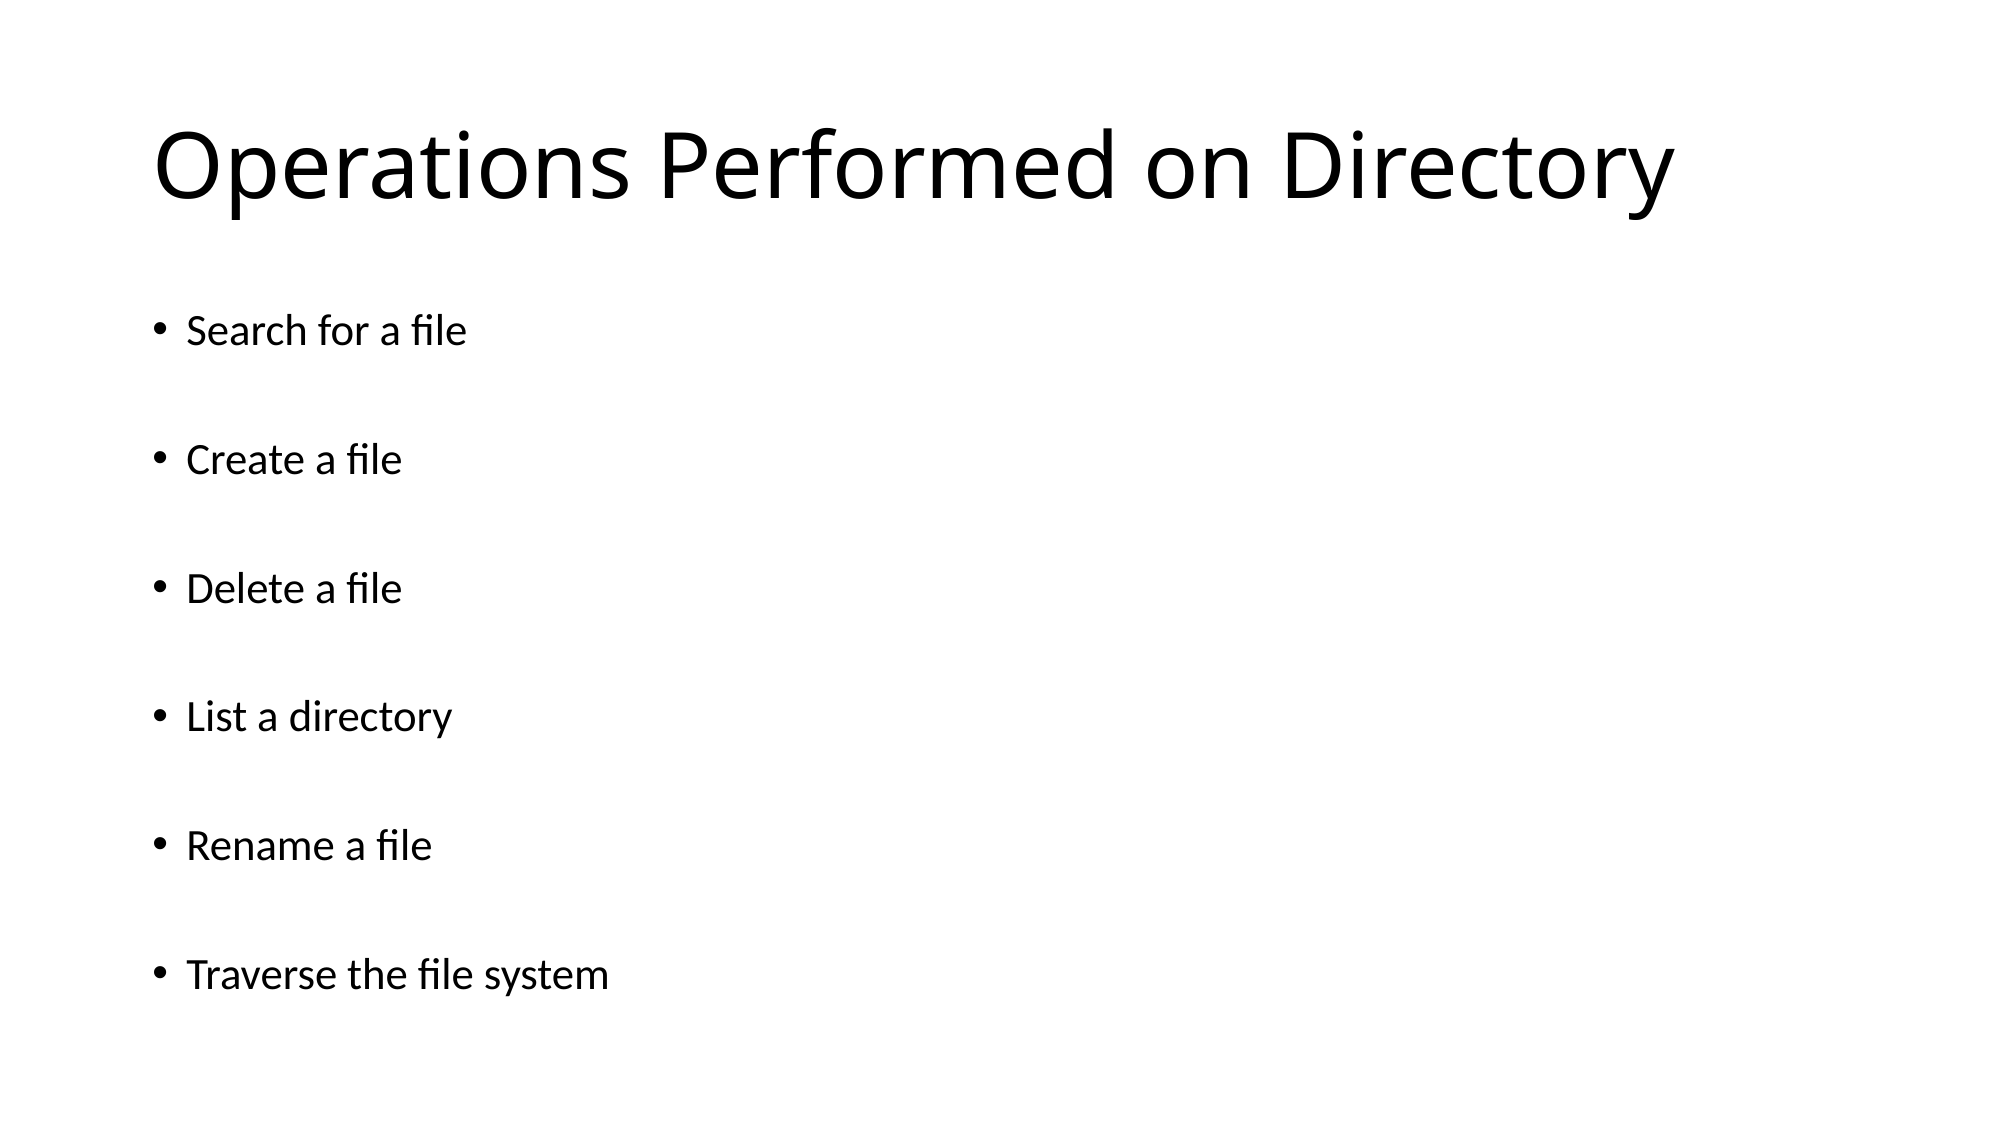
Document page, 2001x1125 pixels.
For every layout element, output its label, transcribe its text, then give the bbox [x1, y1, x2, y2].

list Search for a file Create a file Delete a file List a directory Rename a file Traverse the file system [137, 299, 1863, 1014]
title Operations Performed on Directory [137, 59, 1863, 278]
